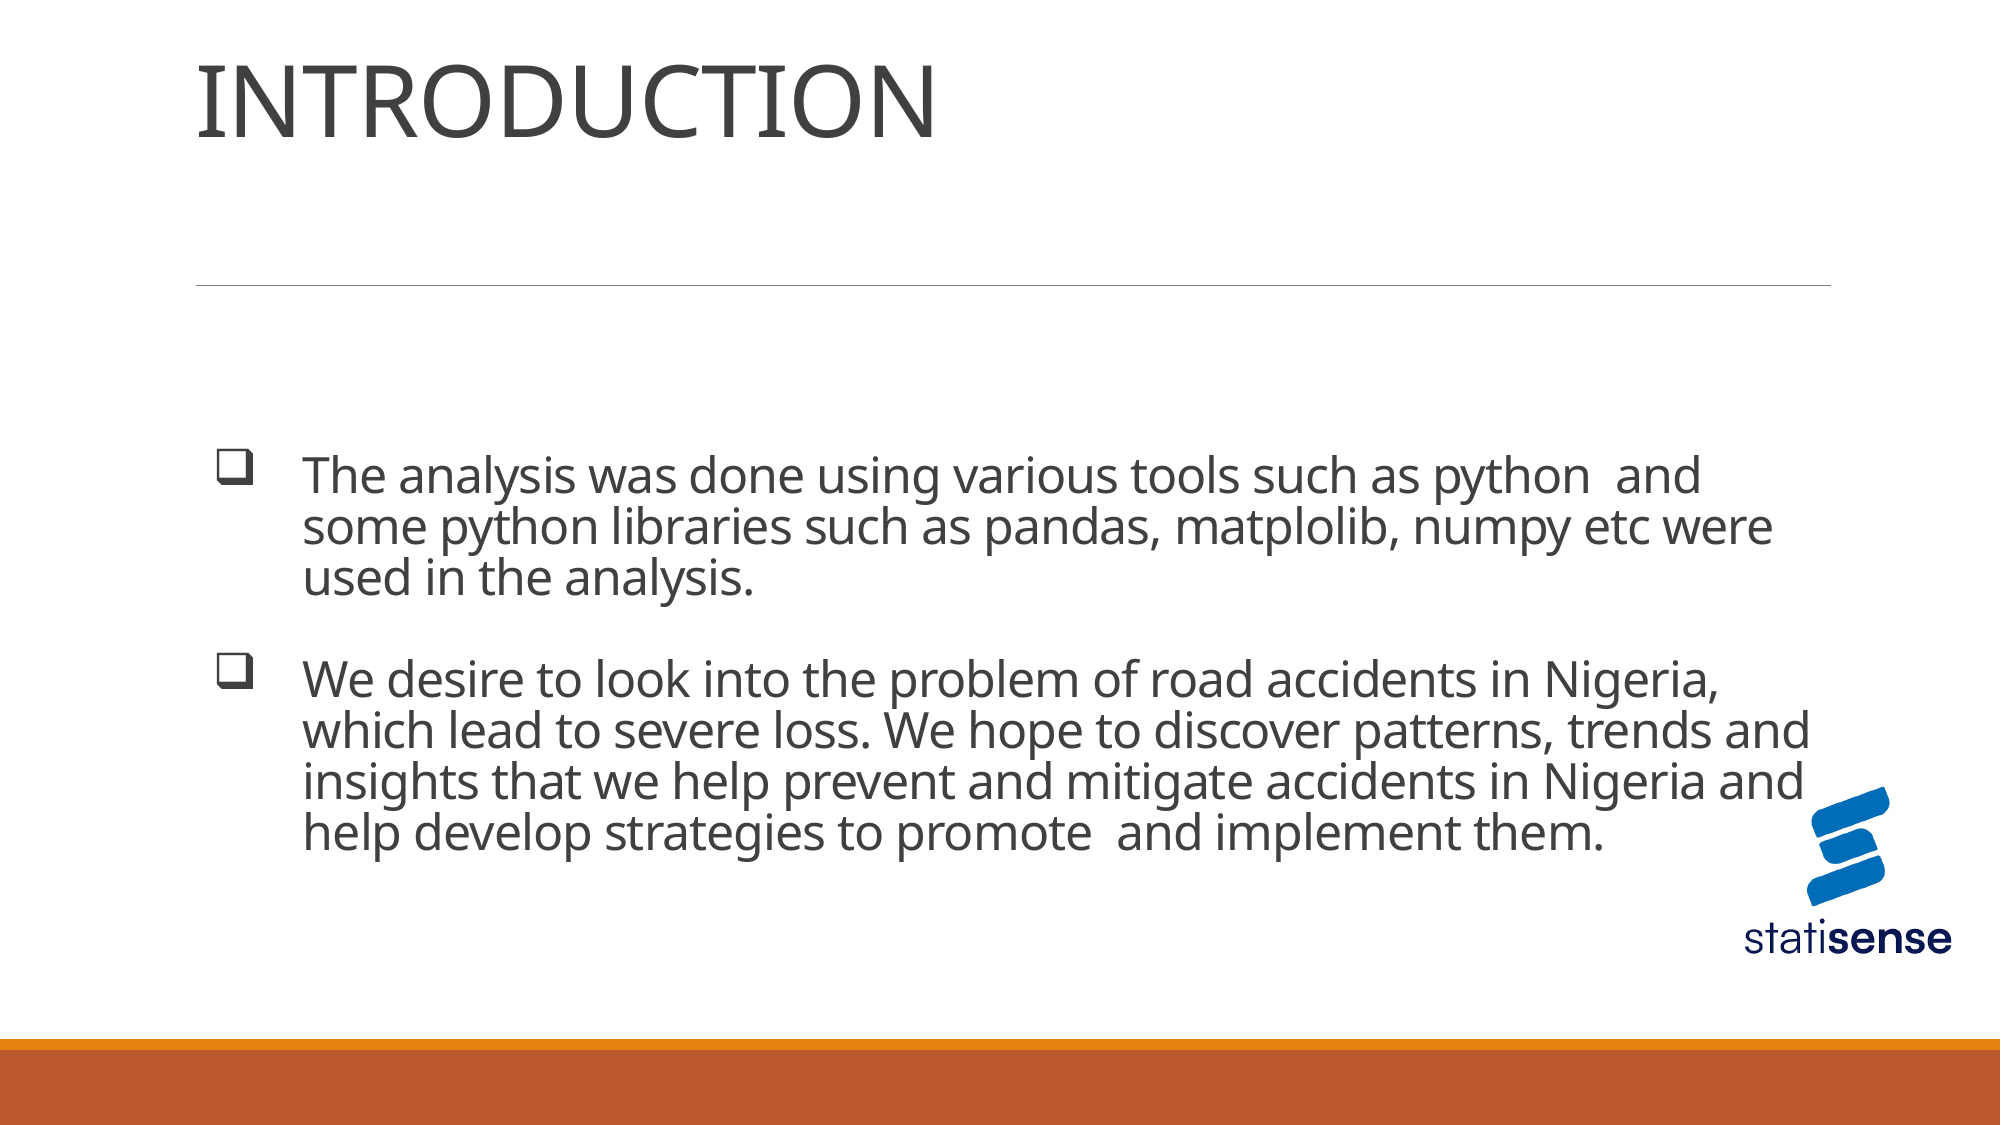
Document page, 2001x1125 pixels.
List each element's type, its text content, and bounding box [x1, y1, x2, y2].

title INTRODUCTION [180, 47, 1830, 285]
text_box The analysis was done using various tools such as python and some python libraries such as pandas, matplolib, numpy etc were used in the analysis. We desire to look into the problem of road accidents in Nigeria, which lead to severe loss. We hope to discover patterns, trends and insights that we help prevent and mitigate accidents in Nigeria and help develop strategies to promote and implement them. [197, 394, 1848, 970]
picture [1720, 742, 1976, 998]
